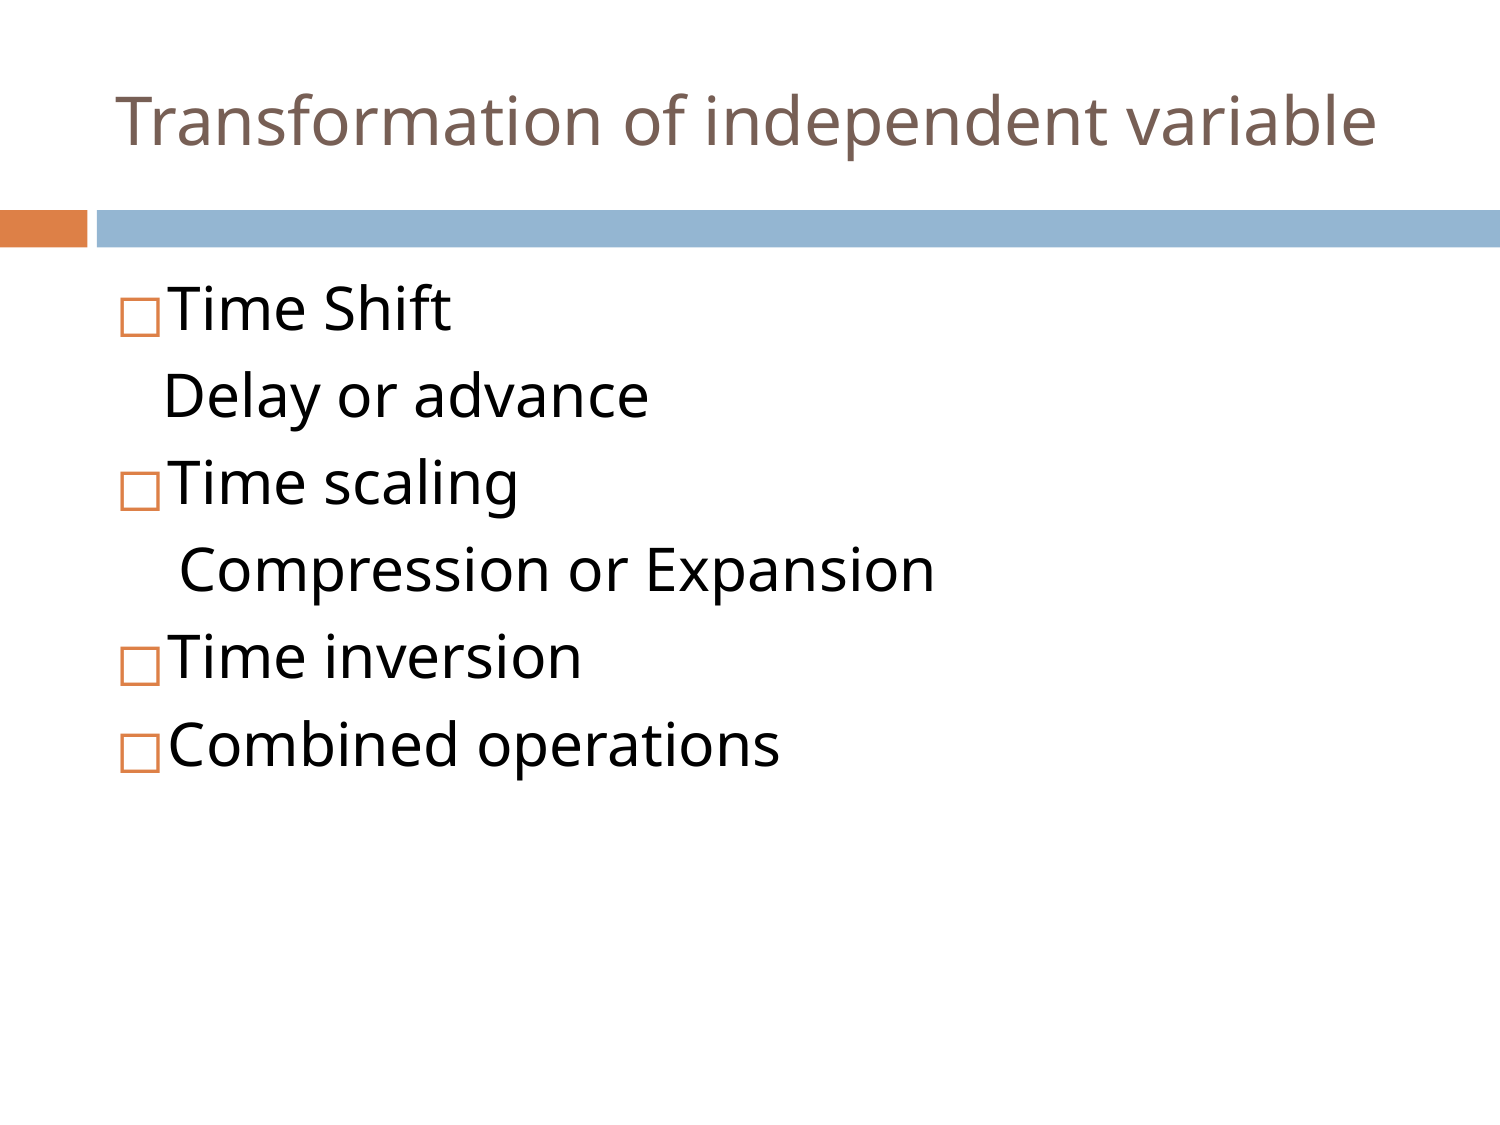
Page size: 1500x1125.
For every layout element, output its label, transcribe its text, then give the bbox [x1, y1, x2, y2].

title Transformation of independent variable [100, 37, 1438, 200]
list Time Shift Delay or advance Time scaling Compression or Expansion Time inversion Combined operations [100, 262, 1438, 1000]
